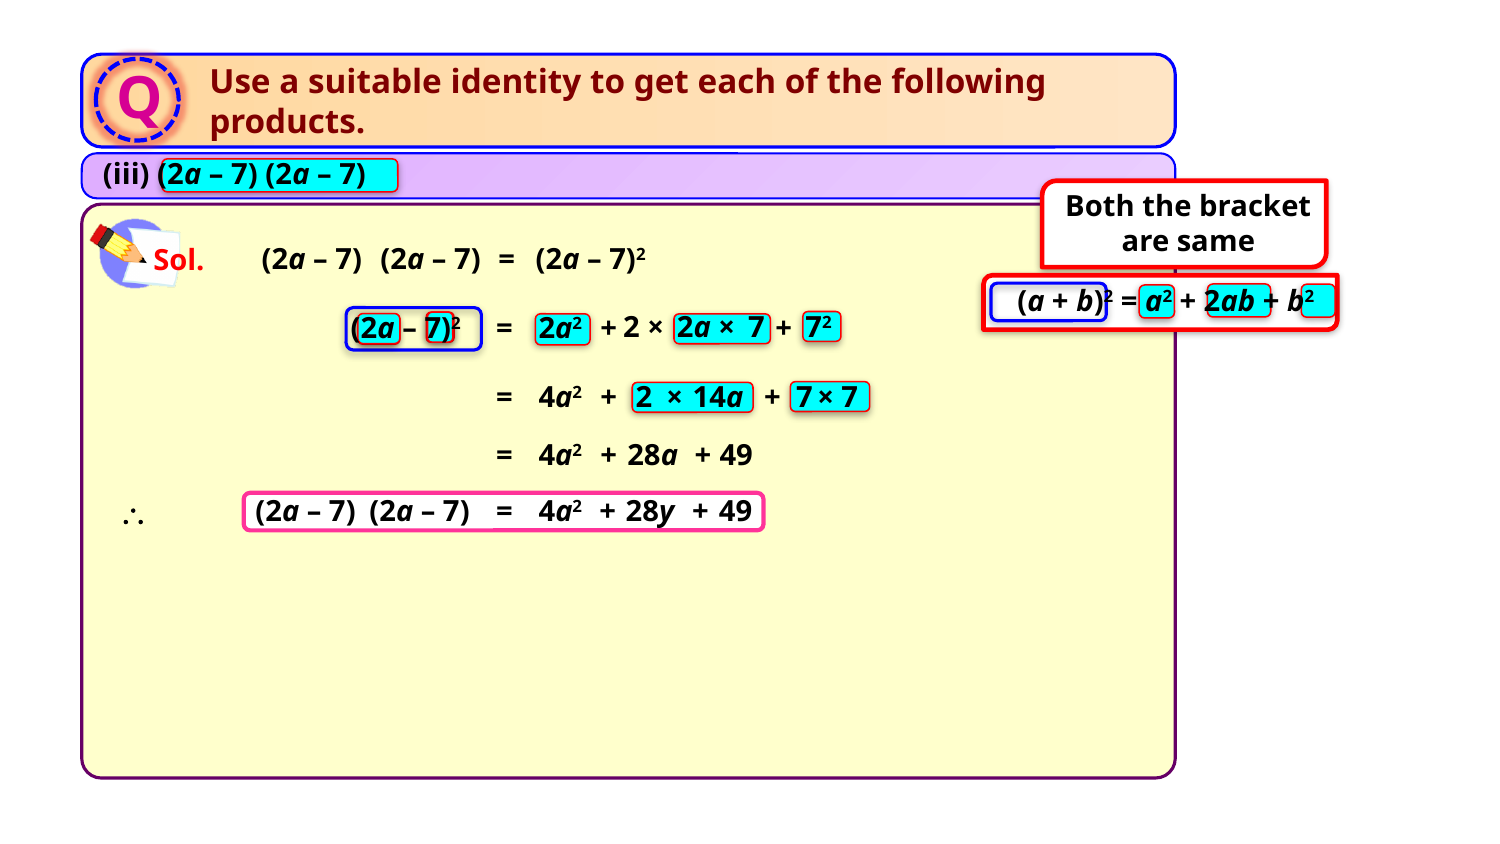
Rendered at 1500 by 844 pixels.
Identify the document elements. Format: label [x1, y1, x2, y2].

text_box [79, 51, 1350, 781]
